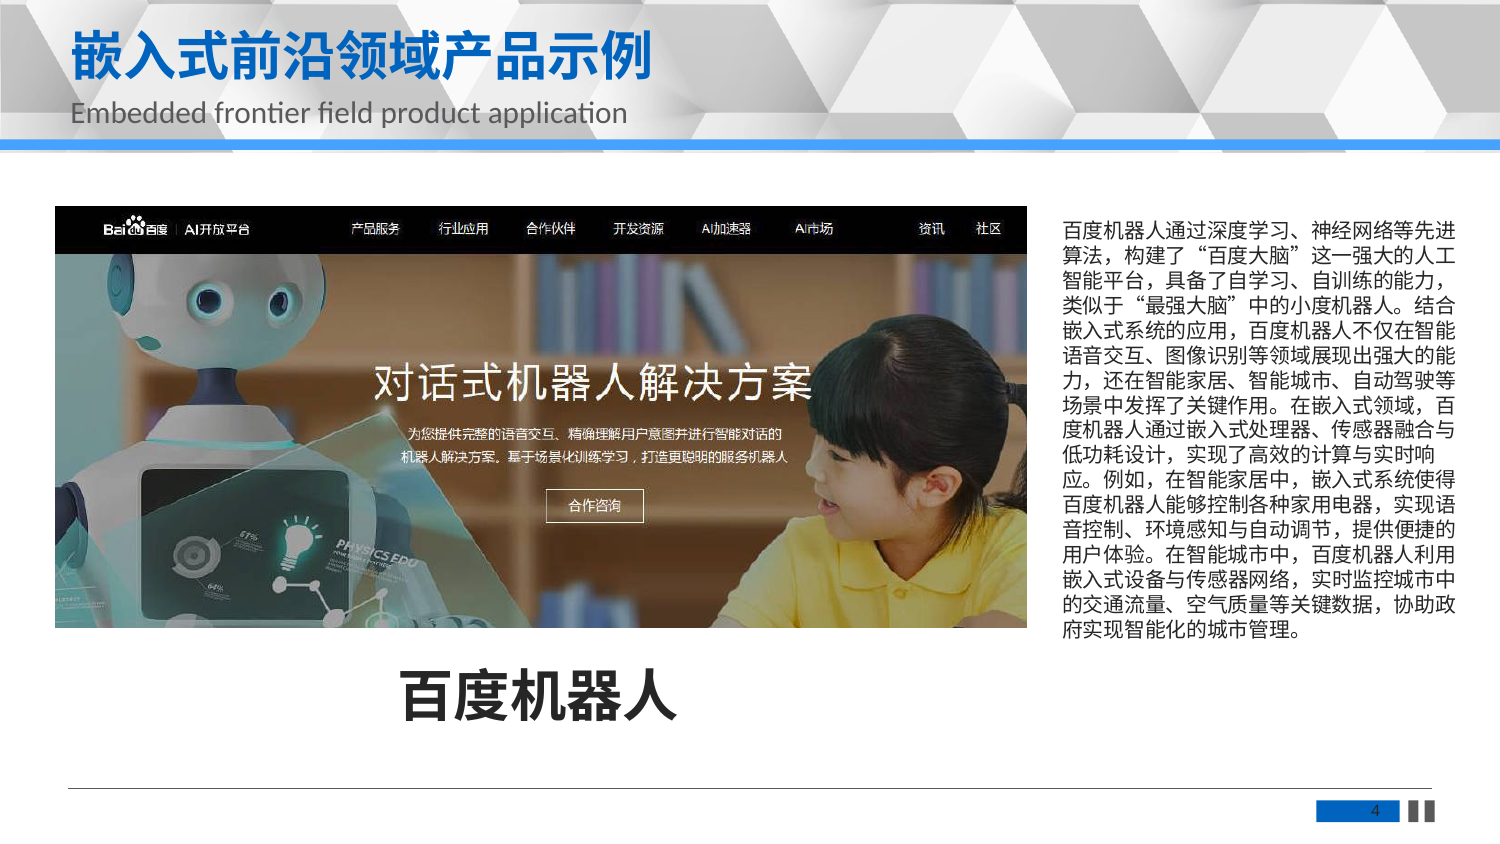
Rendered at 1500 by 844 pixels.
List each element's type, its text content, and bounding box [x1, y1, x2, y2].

picture [55, 206, 1027, 628]
list 嵌入式前沿领域产品示例 [55, 22, 1426, 89]
slide_number 4 [1321, 801, 1396, 821]
picture [0, 0, 1500, 139]
text_box 百度机器人通过深度学习、神经网络等先进算法，构建了“百度大脑”这一强大的人工智能平台，具备了自学习、自训练的能力，类似于“最强大脑”中的小度机器人。结合嵌入式系统的应用，百度机器人不仅在智能语音交互、图像识别等领域展现出强大的能力，还在智能家居、智能城市、自动驾驶等场景中发挥了关键作用。在嵌入式领域，百度机器人通过嵌入式处理器、传感器融合与低功耗设计，实现了高效的计算与实时响应。例如，在智能家居中，嵌入式系统使得百度机器人能够控制各种家用电器，实现语音控制、环境感知与自动调节，提供便捷的用户体验。在智能城市中，百度机器人利用嵌入式设备与传感器网络，实时监控城市中的交通流量、空气质量等关键数据，协助政府实现智能化的城市管理。 [1062, 217, 1470, 643]
text_box 百度机器人 [397, 660, 684, 728]
list Embedded frontier field product application [55, 89, 1426, 140]
